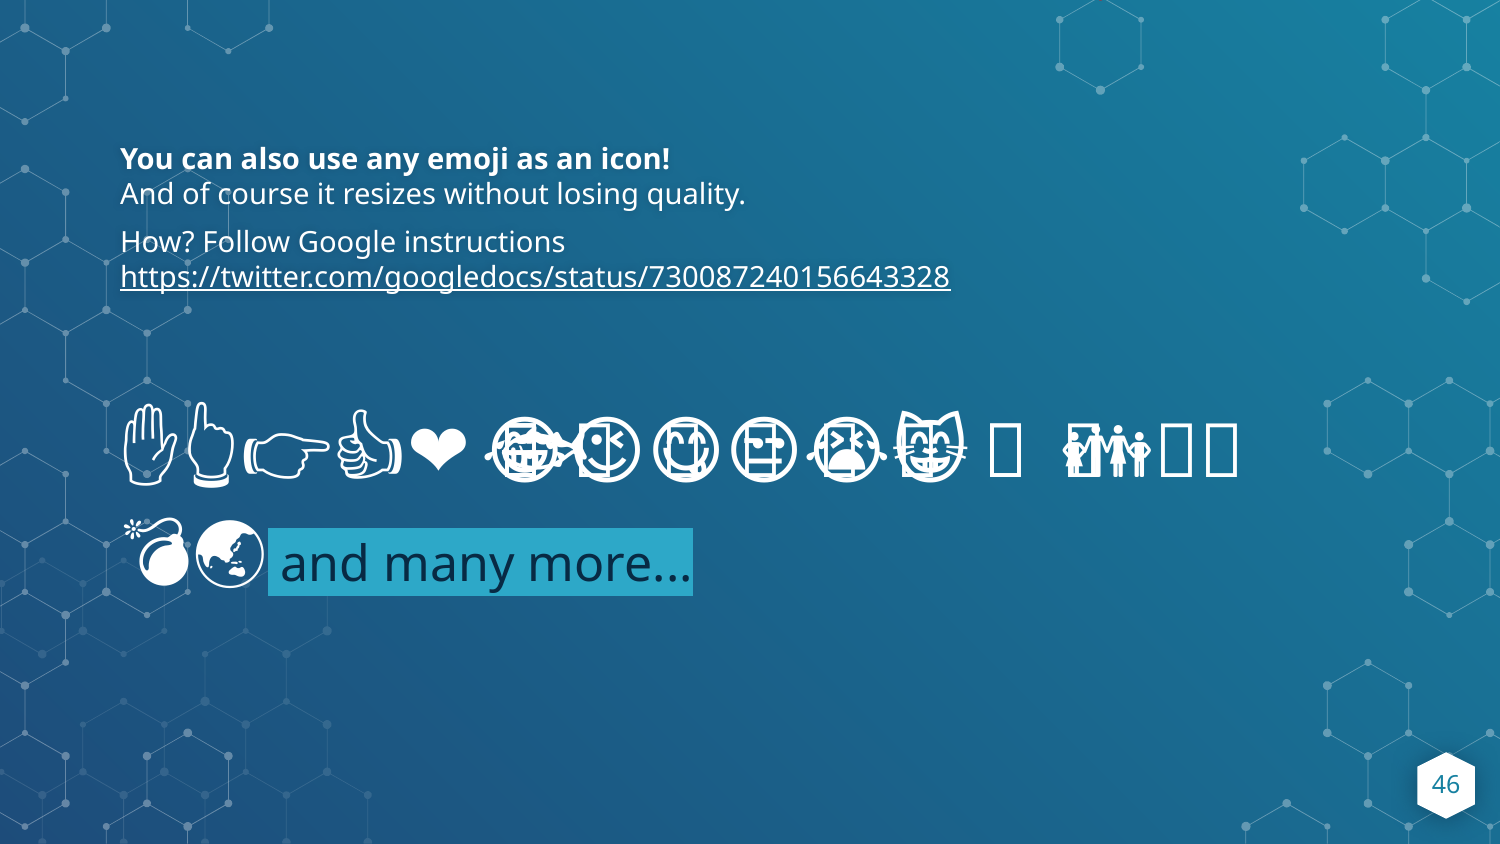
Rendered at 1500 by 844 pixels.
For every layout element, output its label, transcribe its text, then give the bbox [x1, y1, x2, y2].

list You can also use any emoji as an icon! And of course it resizes without losing quality. How? Follow Google instructions https://twitter.com/googledocs/status/730087240156643328 [120, 140, 1323, 330]
text_box ✋👆👉👍👤👦👧👨👩👪💃🏃💑❤😂😉😋😒😭👶😸🐟🍒🍔💣📌📖🔨🎃🎈🎨🏈🏰🌏🔌🔑 and many more... [120, 389, 1322, 812]
slide_number 46 [1417, 752, 1475, 819]
